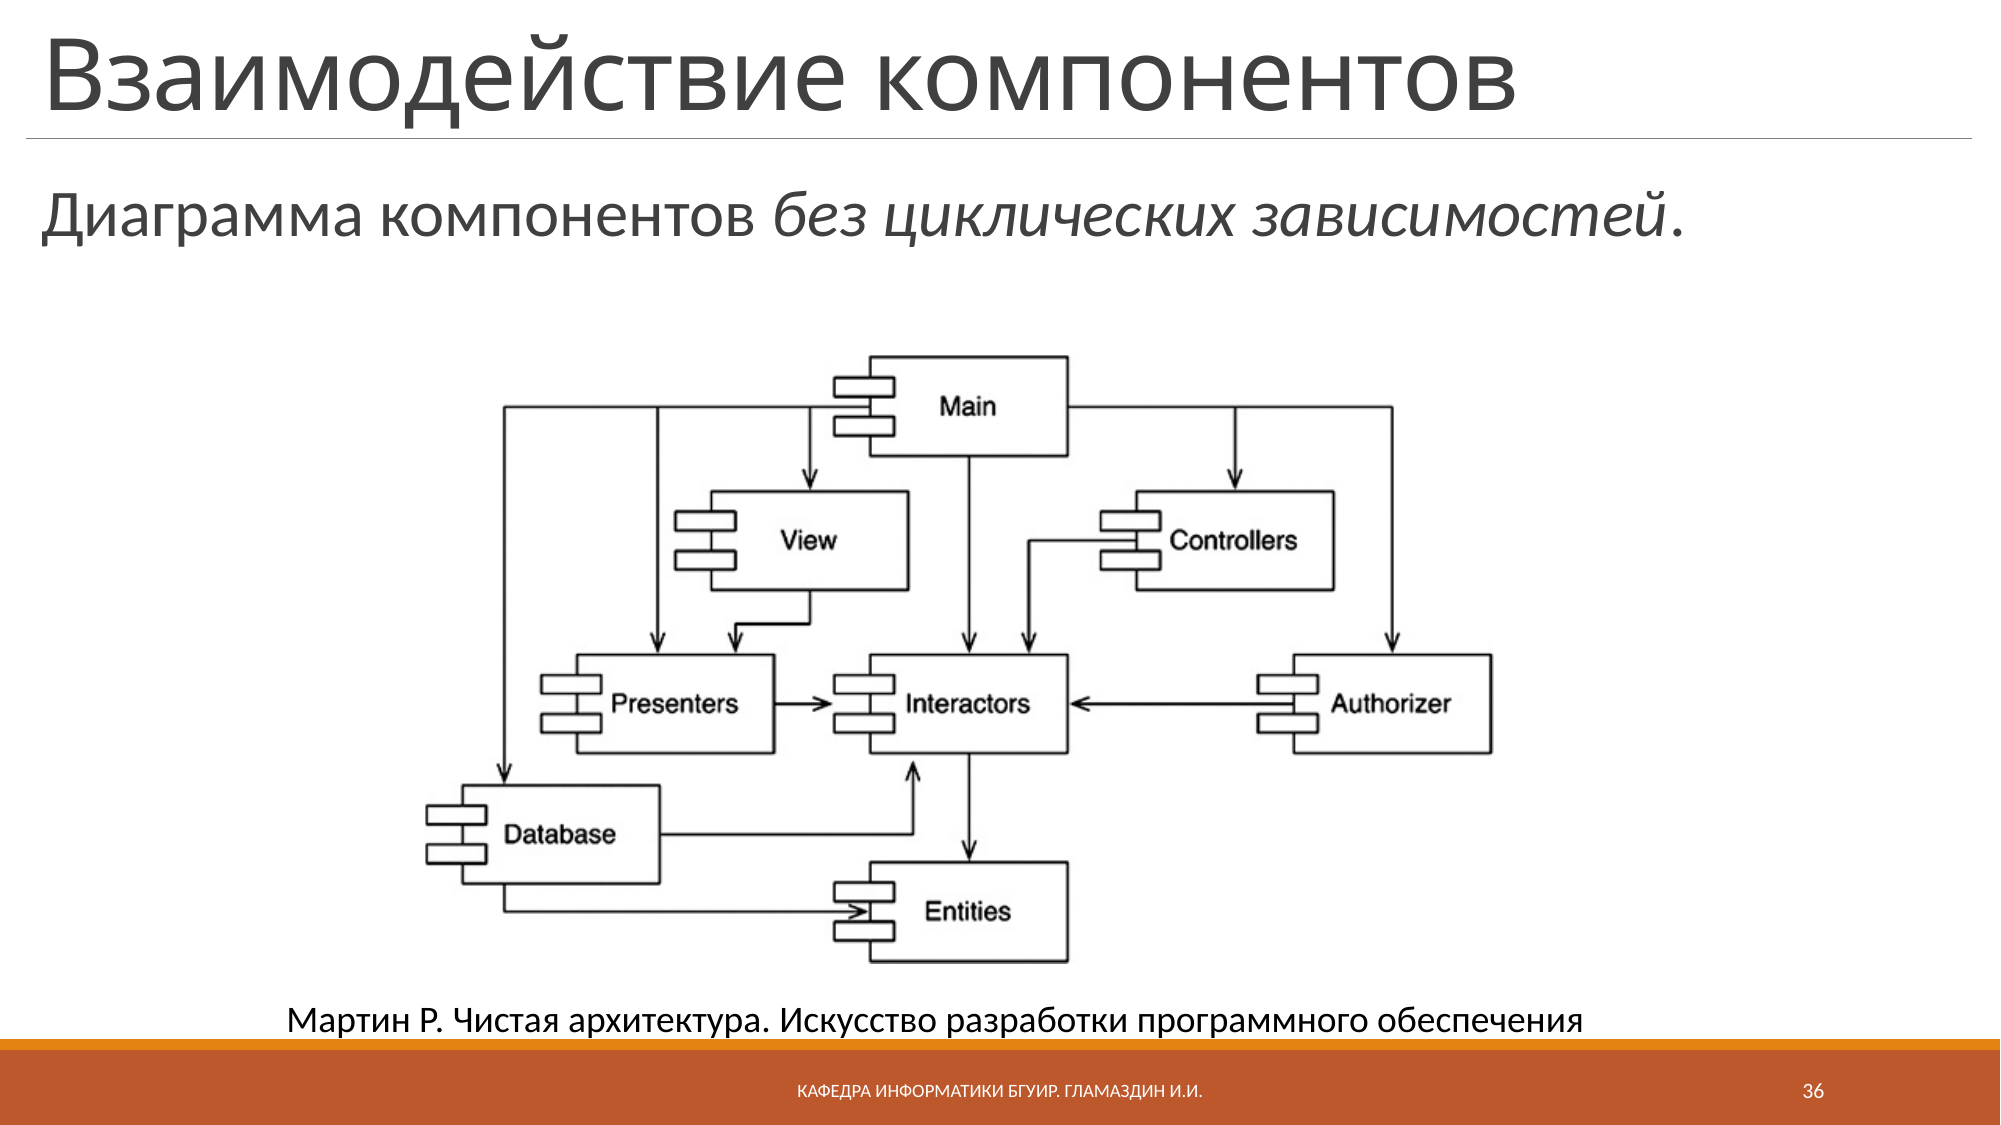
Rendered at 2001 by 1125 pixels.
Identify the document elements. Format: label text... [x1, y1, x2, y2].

text_box Мартин Р. Чистая архитектура. Искусство разработки программного обеспечения [271, 987, 1601, 1048]
title Взаимодействие компонентов [25, 14, 1972, 139]
slide_number 36 [1624, 1059, 1840, 1120]
list Диаграмма компонентов без циклических зависимостей. [25, 171, 1972, 1034]
picture [424, 355, 1495, 964]
footer Кафедра информатики бгуир. Гламаздин И.и. [604, 1059, 1396, 1120]
